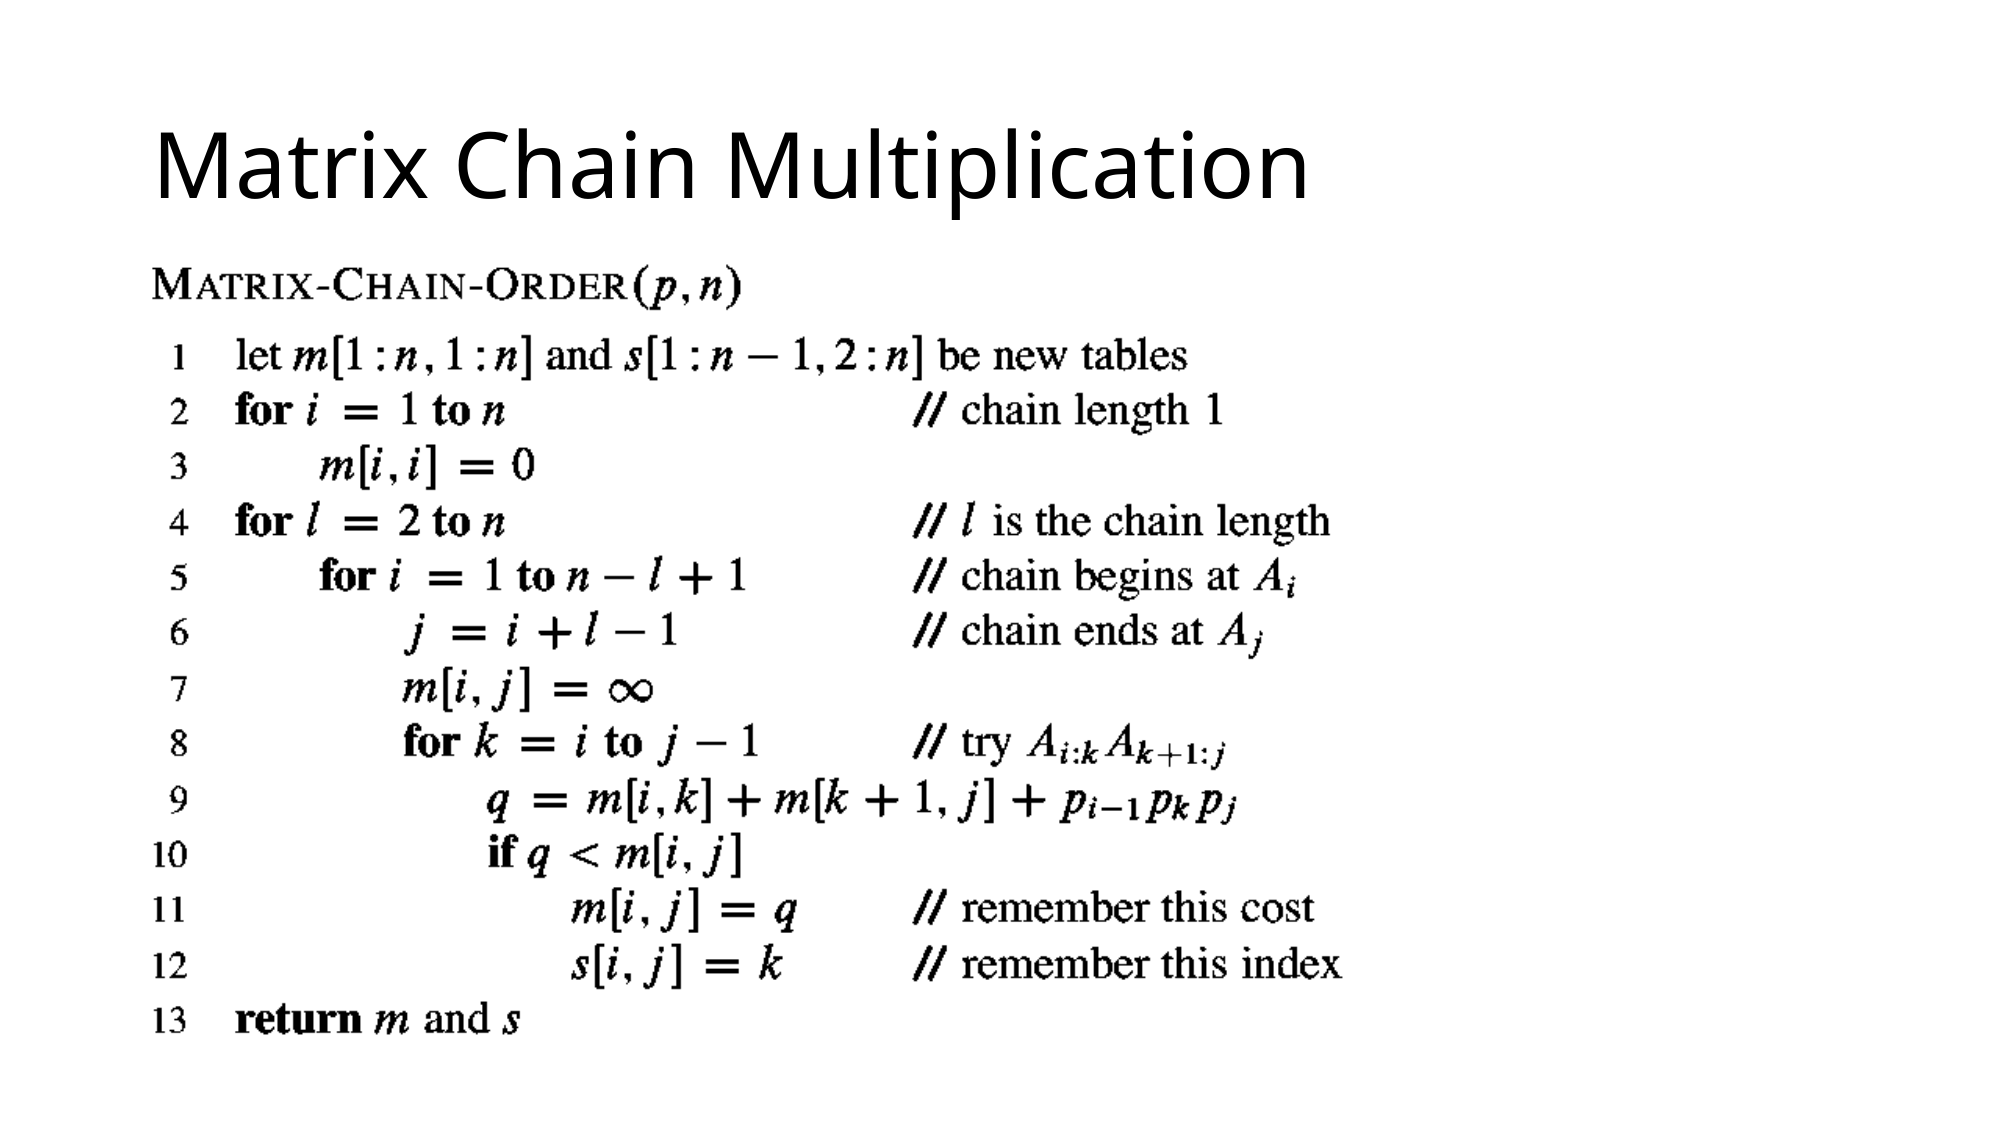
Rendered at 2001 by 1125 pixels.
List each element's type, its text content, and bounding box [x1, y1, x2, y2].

title Matrix Chain Multiplication [137, 59, 1863, 278]
picture [136, 231, 1485, 1066]
